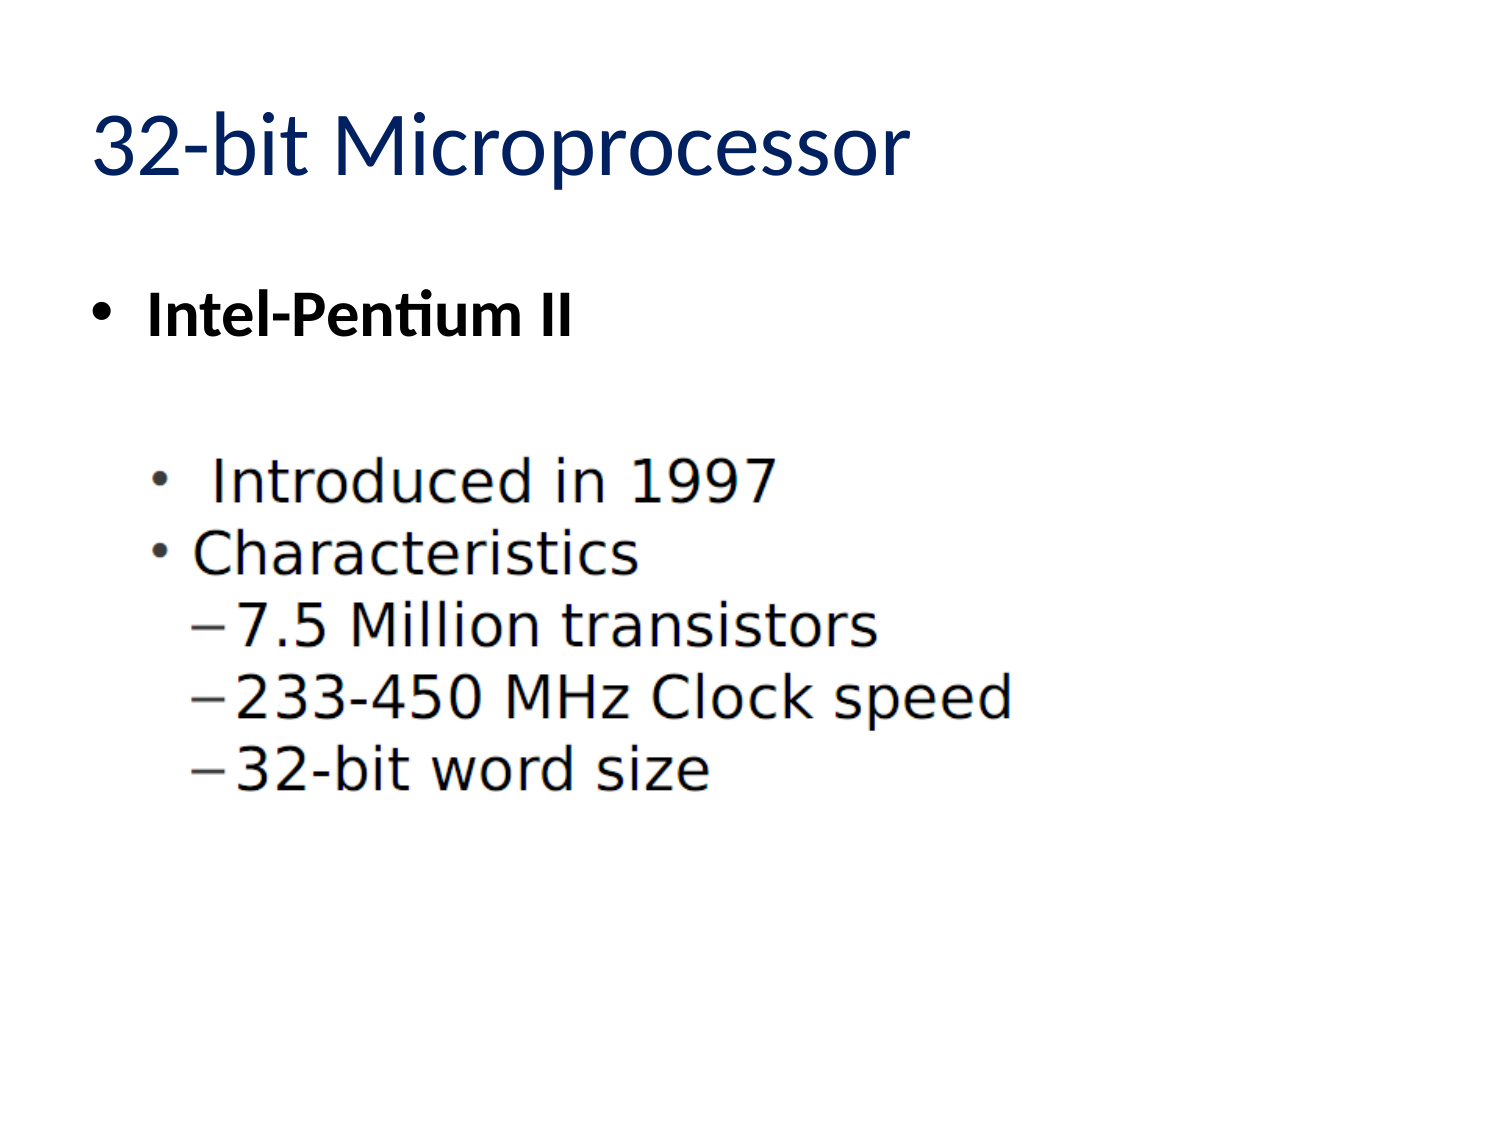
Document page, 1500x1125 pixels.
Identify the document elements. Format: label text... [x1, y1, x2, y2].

picture [112, 437, 1023, 865]
title 32-bit Microprocessor [75, 45, 1425, 233]
list Intel-Pentium II [75, 262, 1425, 1005]
